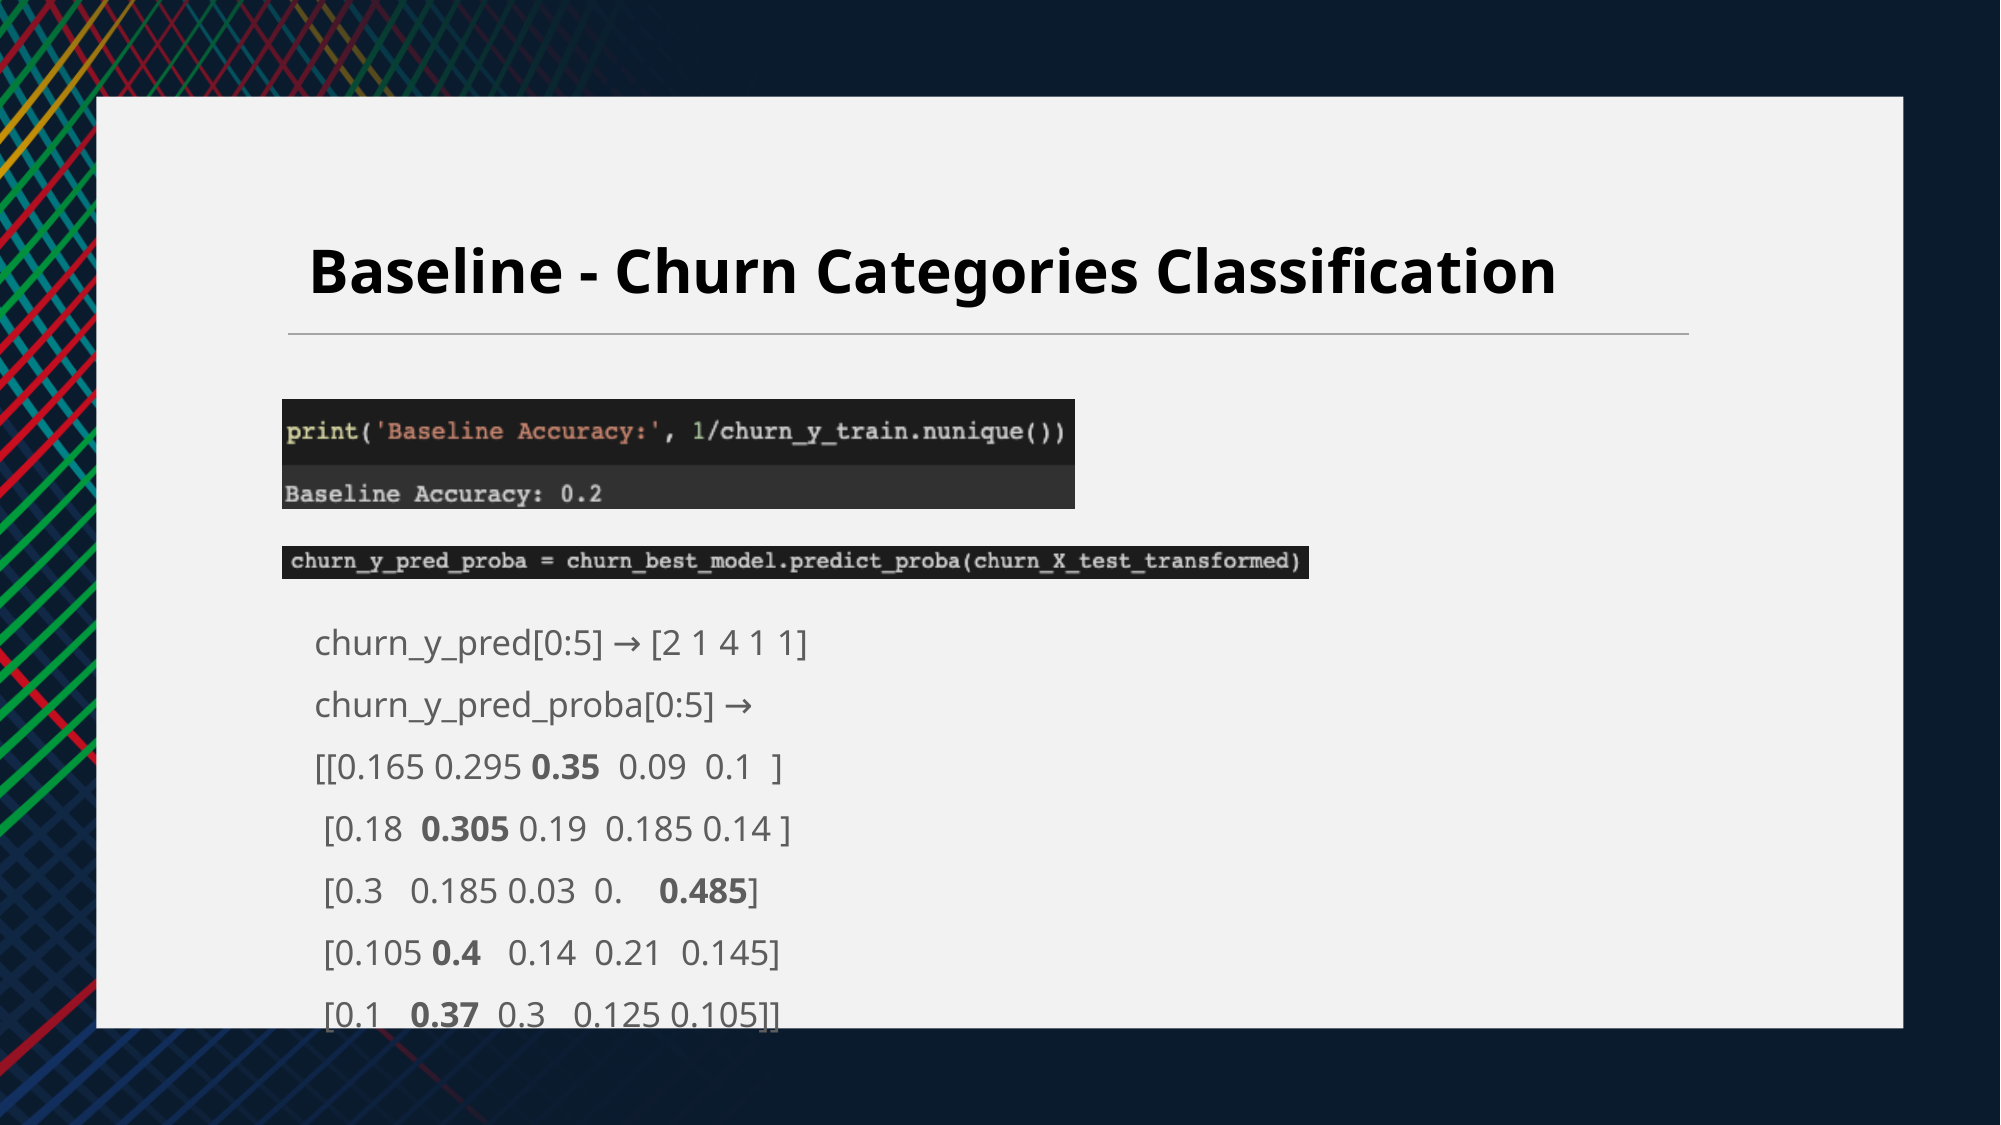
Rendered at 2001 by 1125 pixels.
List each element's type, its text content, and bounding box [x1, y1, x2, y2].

picture [0, 0, 2000, 1125]
list churn_y_pred[0:5] → [2 1 4 1 1] churn_y_pred_proba[0:5] → [[0.165 0.295 0.35 0.09 0.1 ] [0.18 0.305 0.19 0.185 0.14 ] [0.3 0.185 0.03 0. 0.485] [0.105 0.4 0.14 0.21 0.145] [0.1 0.37 0.3 0.125 0.105]] [282, 592, 1007, 1053]
text_box Baseline - Churn Categories Classification [293, 218, 1701, 327]
